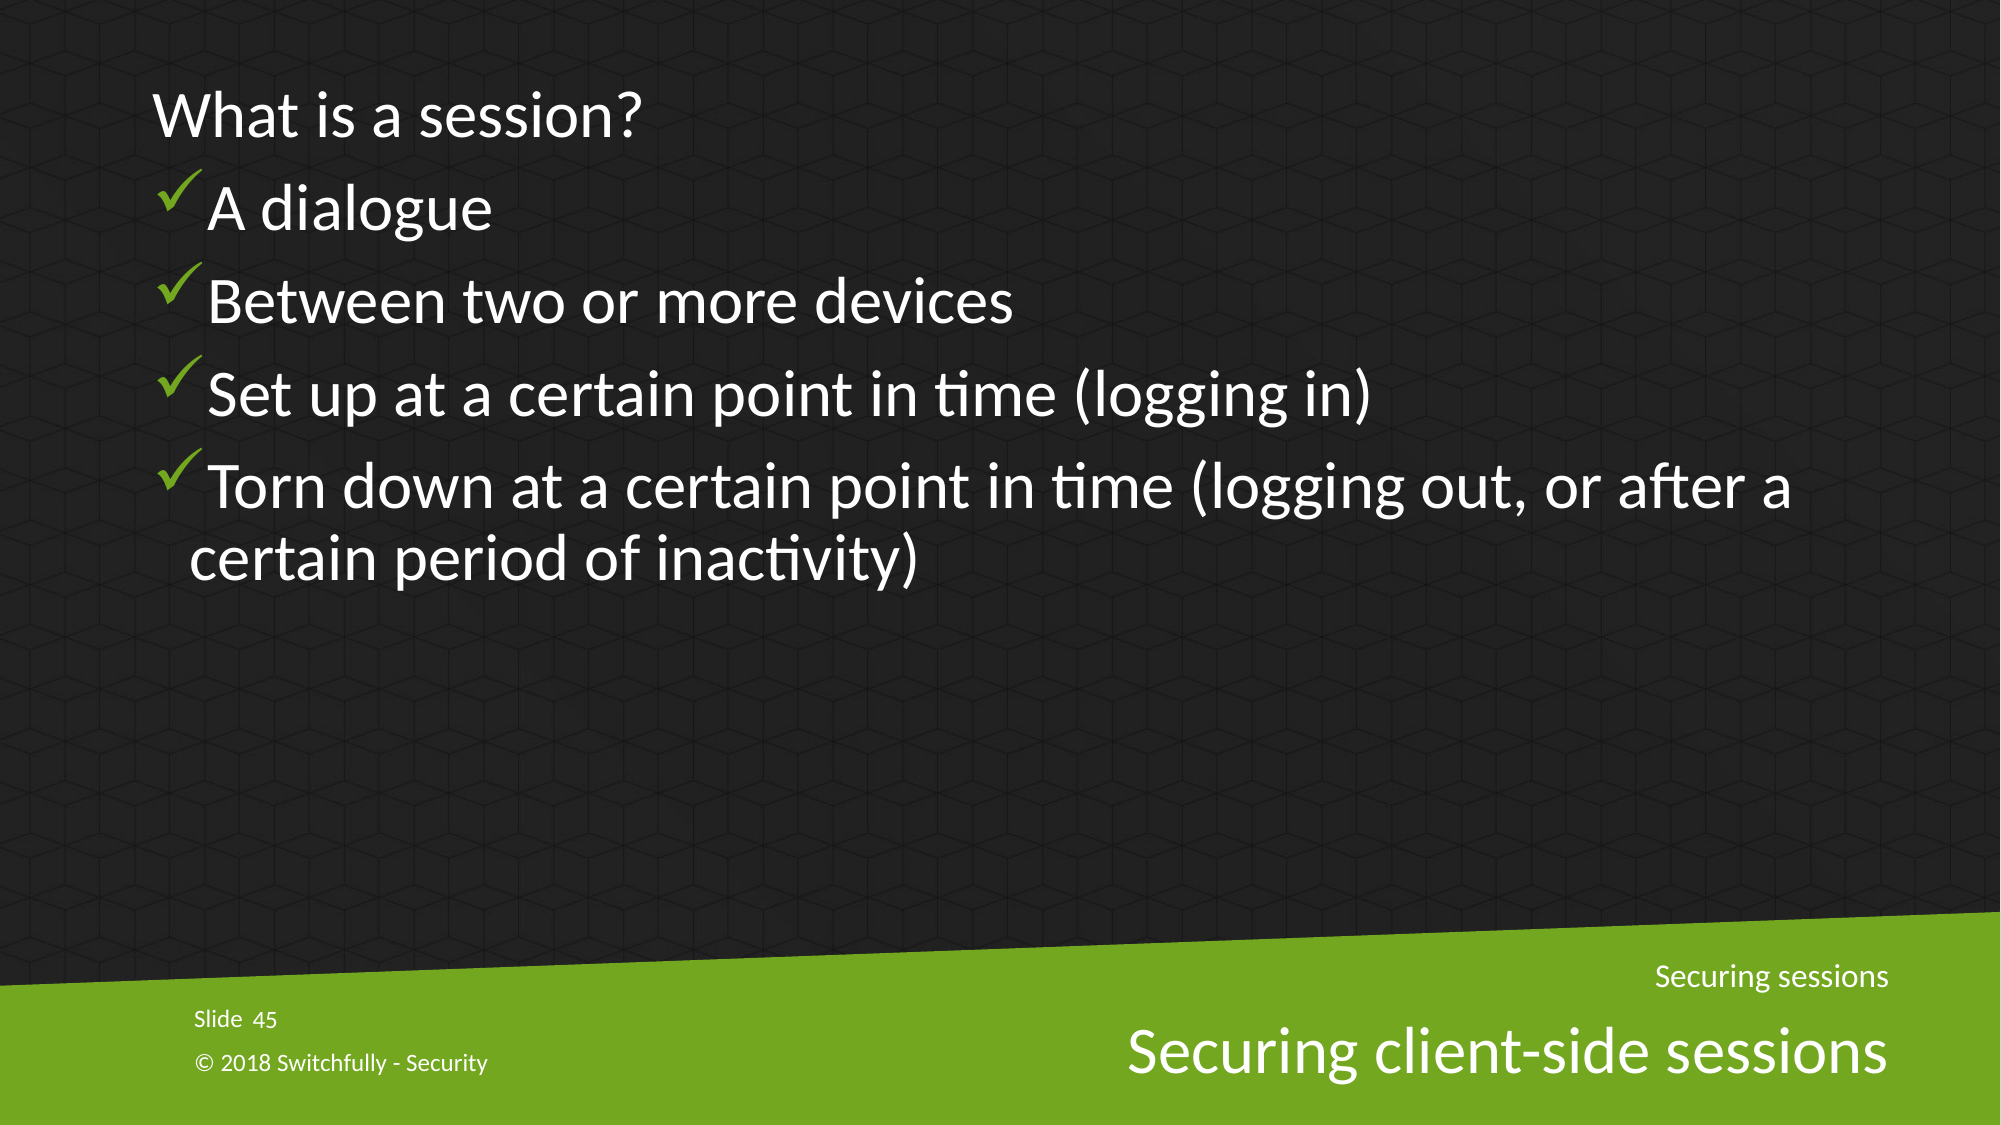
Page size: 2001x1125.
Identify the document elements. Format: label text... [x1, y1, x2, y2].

list Securing sessions [1127, 951, 1905, 1012]
slide_number 45 [237, 988, 393, 1049]
picture [0, 0, 2001, 985]
footer © 2018 Switchfully - Security [179, 1031, 868, 1092]
list What is a session? A dialogue Between two or more devices Set up at a certain point in time (logging in) Torn down at a certain point in time (logging out, or after a certain period of inactivity) [137, 72, 1863, 855]
title Securing client-side sessions [868, 1013, 1905, 1092]
